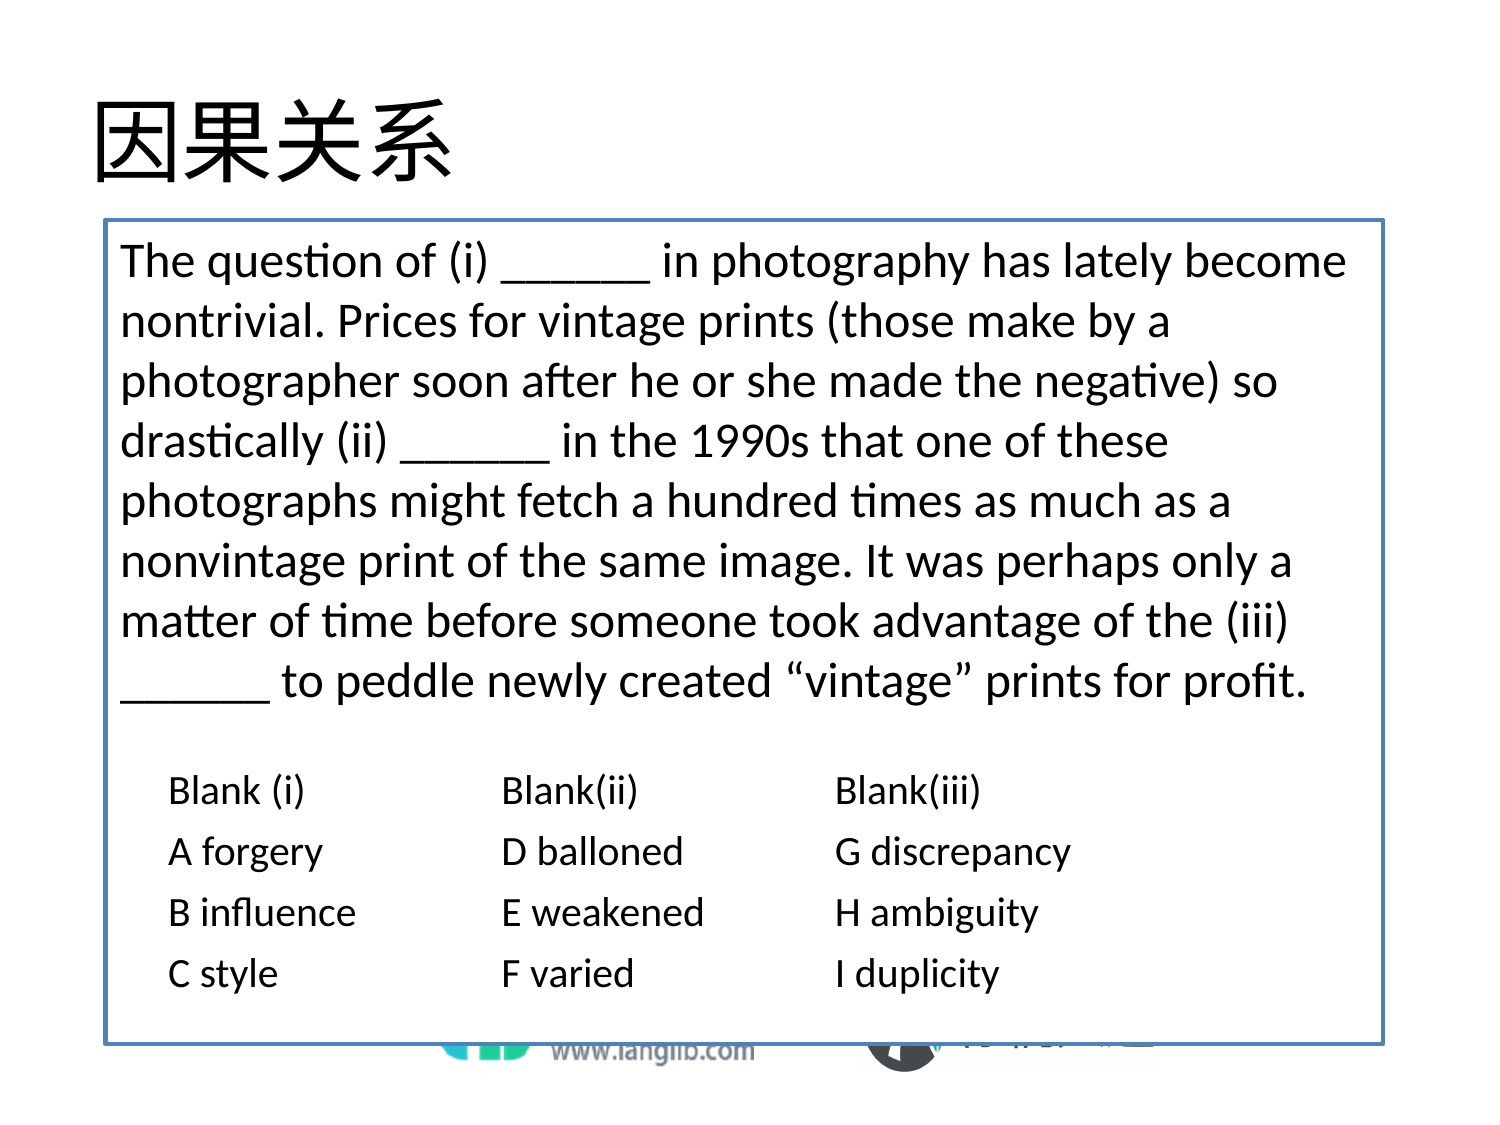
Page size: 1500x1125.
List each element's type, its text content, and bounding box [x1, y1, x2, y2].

table_cell H ambiguity [820, 888, 1153, 947]
text_box The question of (i) ______ in photography has lately become nontrivial. Prices for vintage prints (those make by a photographer soon after he or she made the negative) so drastically (ii) ______ in the 1990s that one of these photographs might fetch a hundred times as much as a nonvintage print of the same image. It was perhaps only a matter of time before someone took advantage of the (iii) ______ to peddle newly created “vintage” prints for profit. [103, 233, 1385, 1046]
title 因果关系 [75, 45, 1425, 233]
table_cell C style [153, 949, 416, 1009]
table_cell B influence [153, 888, 486, 949]
table_cell D balloned [486, 827, 820, 888]
table_header Blank(iii) [820, 766, 1153, 827]
table_cell G discrepancy [820, 827, 1153, 888]
table_header Blank(ii) [486, 766, 820, 827]
table_header Blank (i) [153, 766, 486, 827]
table_cell A forgery [153, 827, 486, 888]
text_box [418, 949, 1156, 1096]
table_cell E weakened [486, 888, 820, 947]
